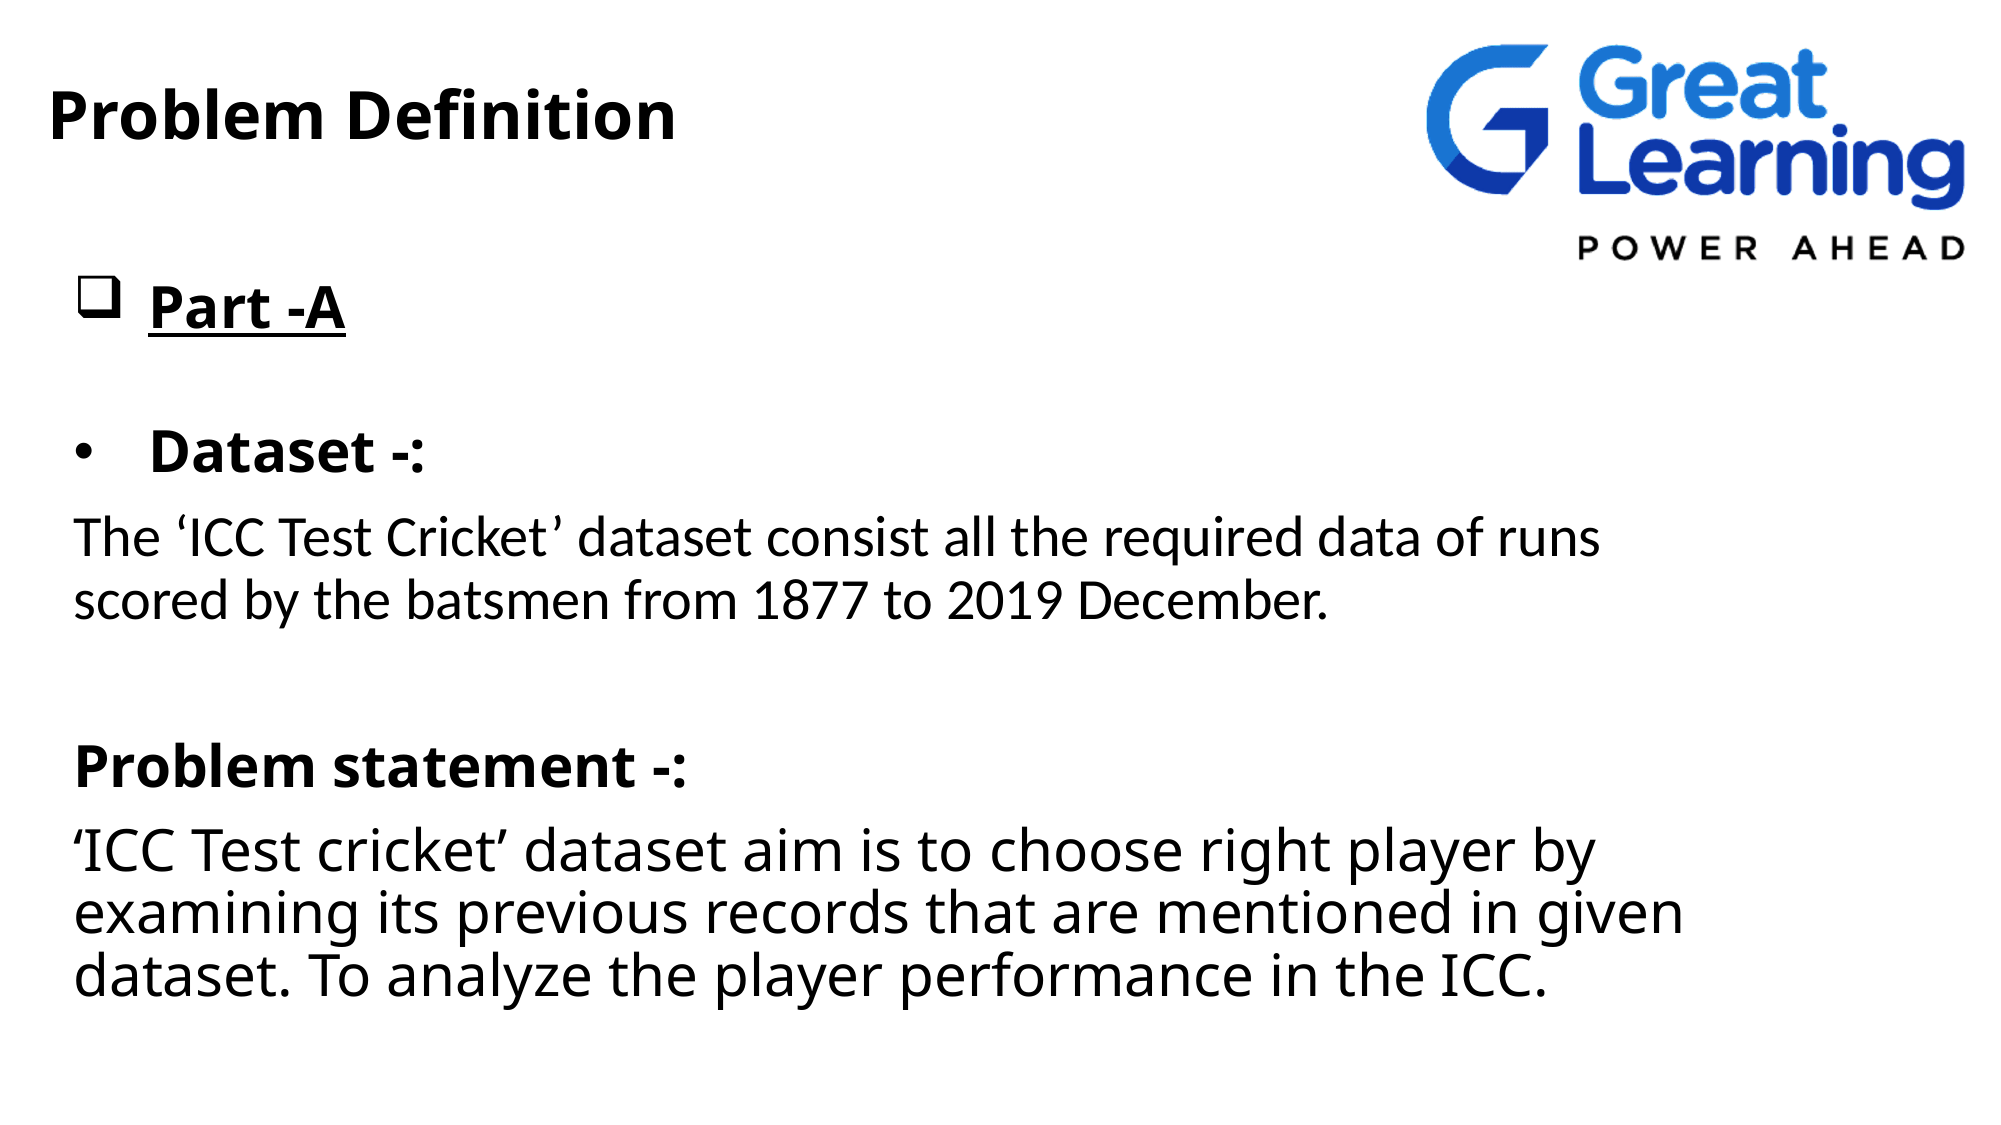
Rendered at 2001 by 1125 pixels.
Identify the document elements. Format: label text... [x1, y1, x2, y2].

title Problem Definition [33, 42, 1422, 242]
picture [1422, 42, 1967, 263]
text_box Part -A [58, 262, 784, 348]
subtitle Dataset -: The ‘ICC Test Cricket’ dataset consist all the required data of runs scored by the batsmen from 1877 to 2019 December. Problem statement -: ‘ICC Test cricket’ dataset aim is to choose right player by examining its previous records that are mentioned in given dataset. To analyze the player performance in the ICC. [58, 414, 1761, 1036]
